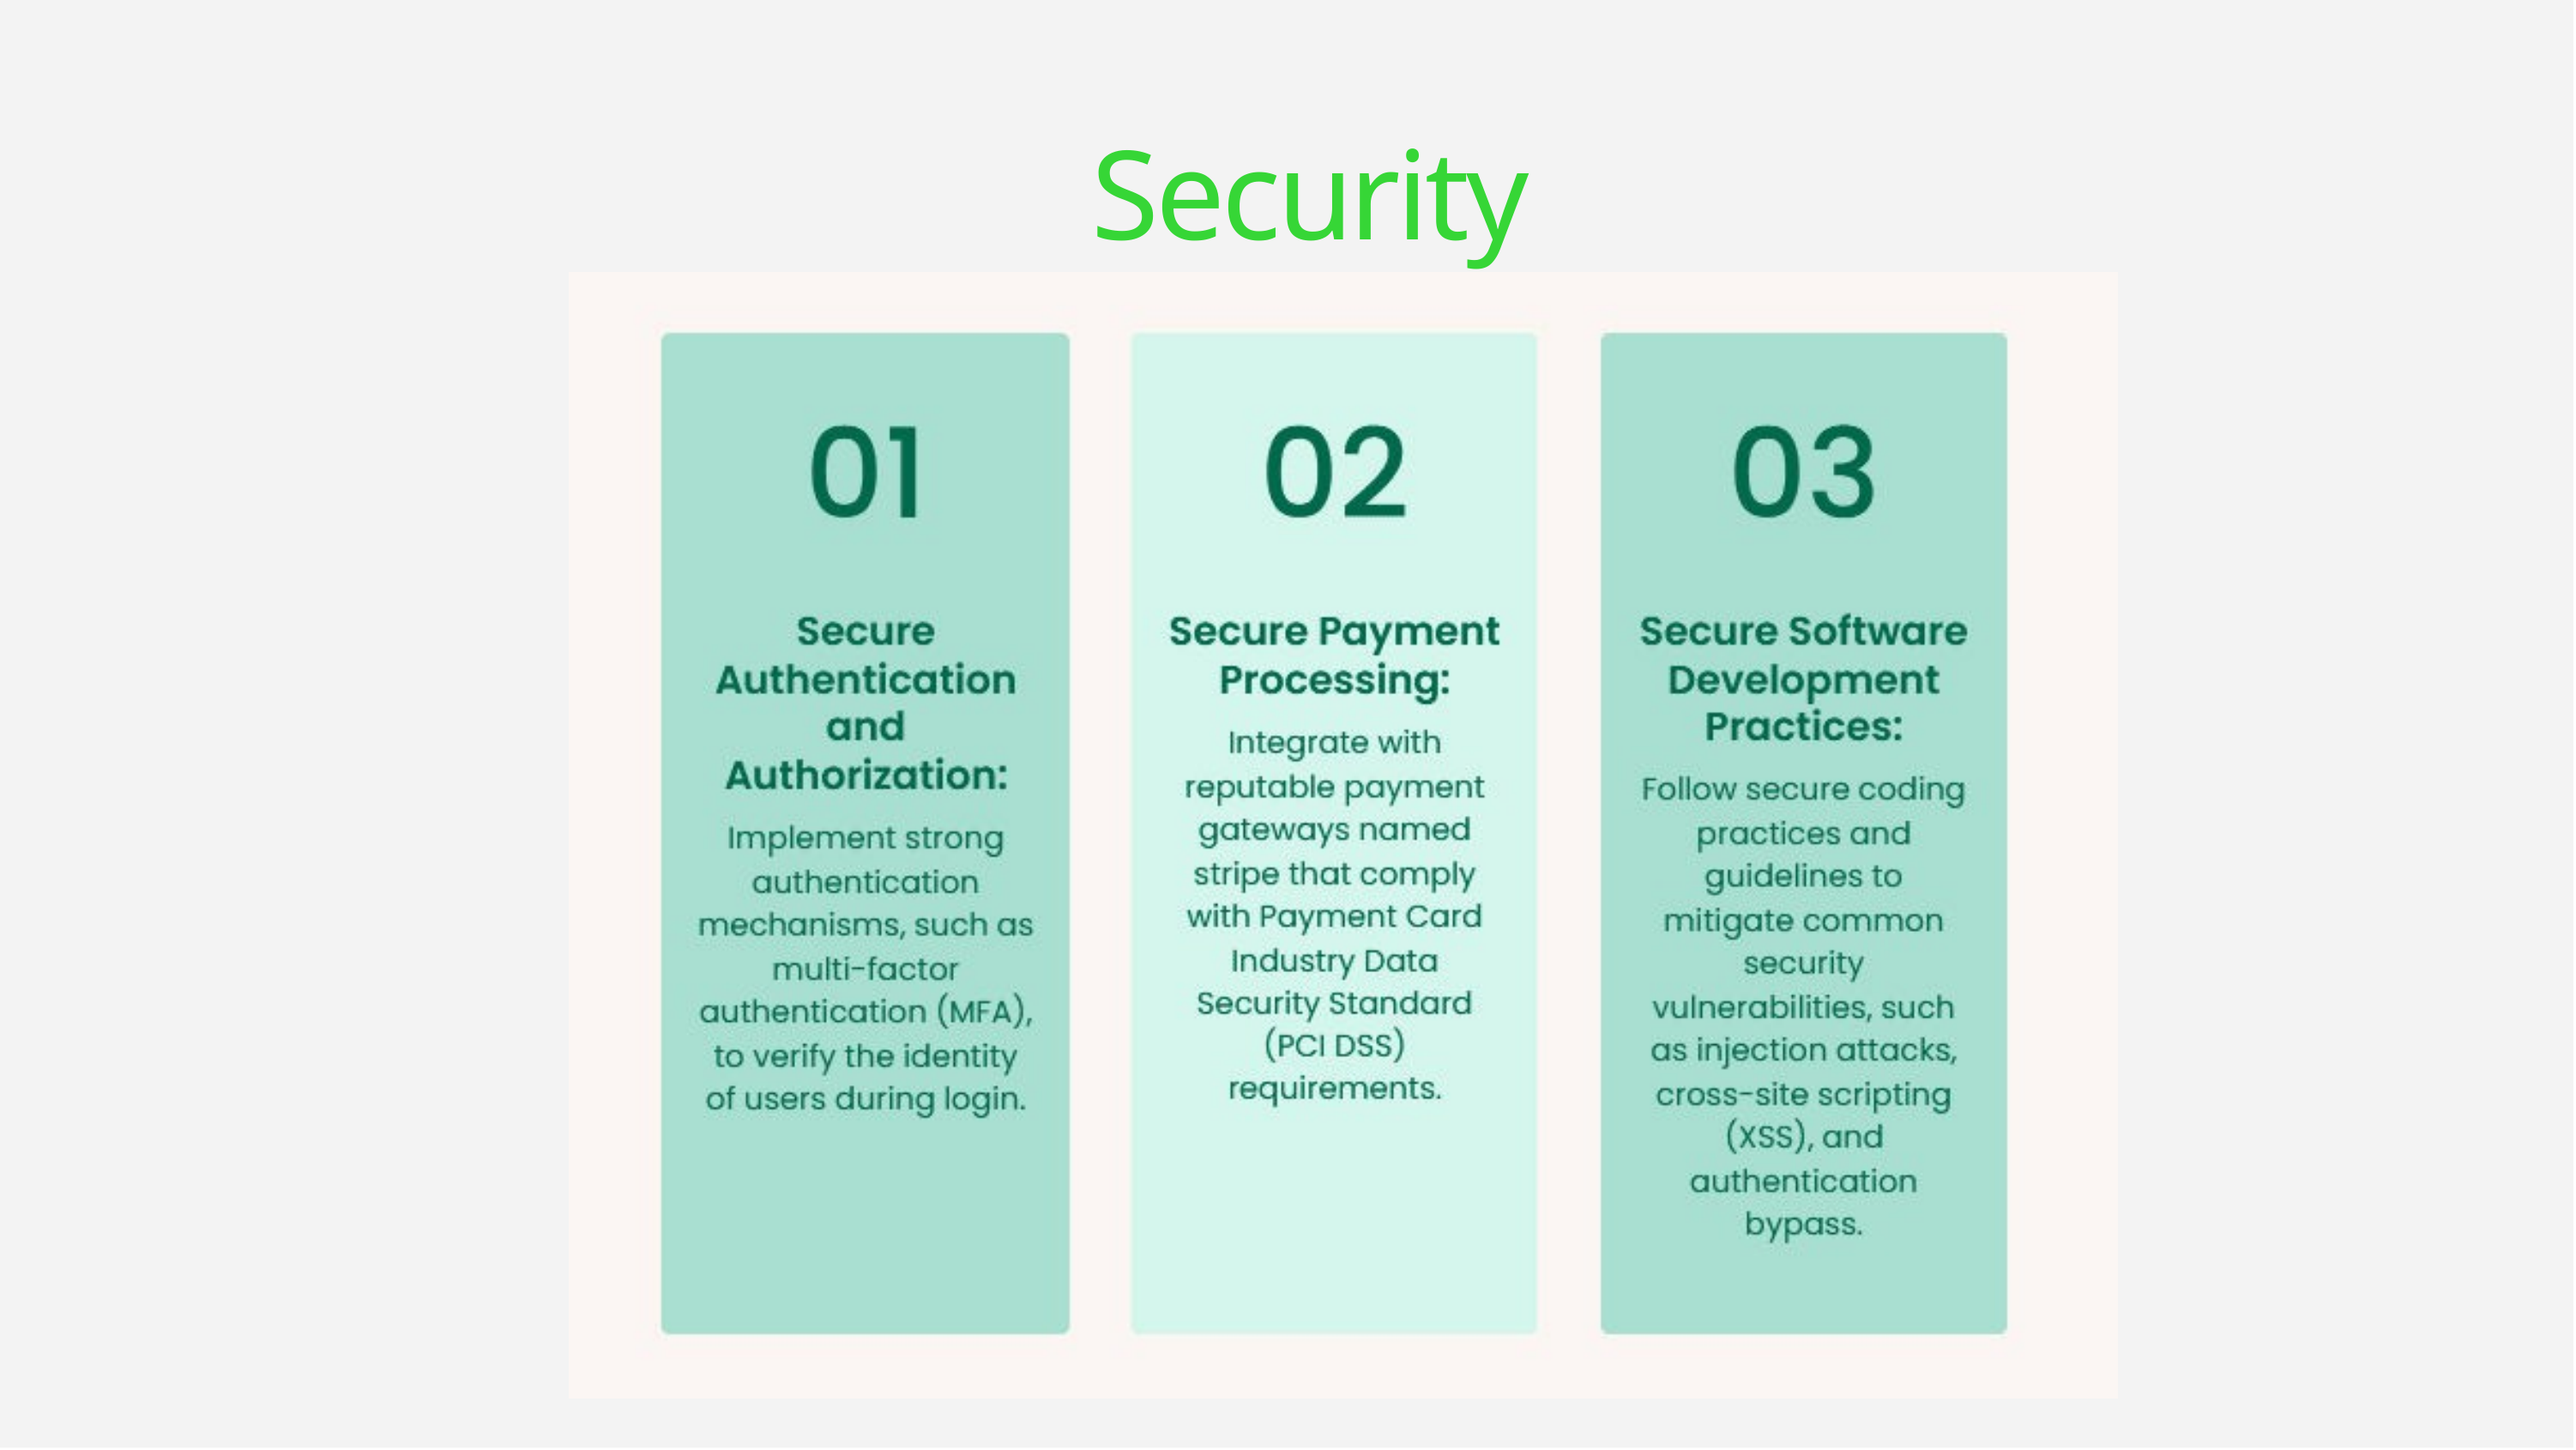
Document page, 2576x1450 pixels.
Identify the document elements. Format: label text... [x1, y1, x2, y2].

text_box Security [324, 43, 2118, 265]
picture [569, 272, 2118, 1399]
